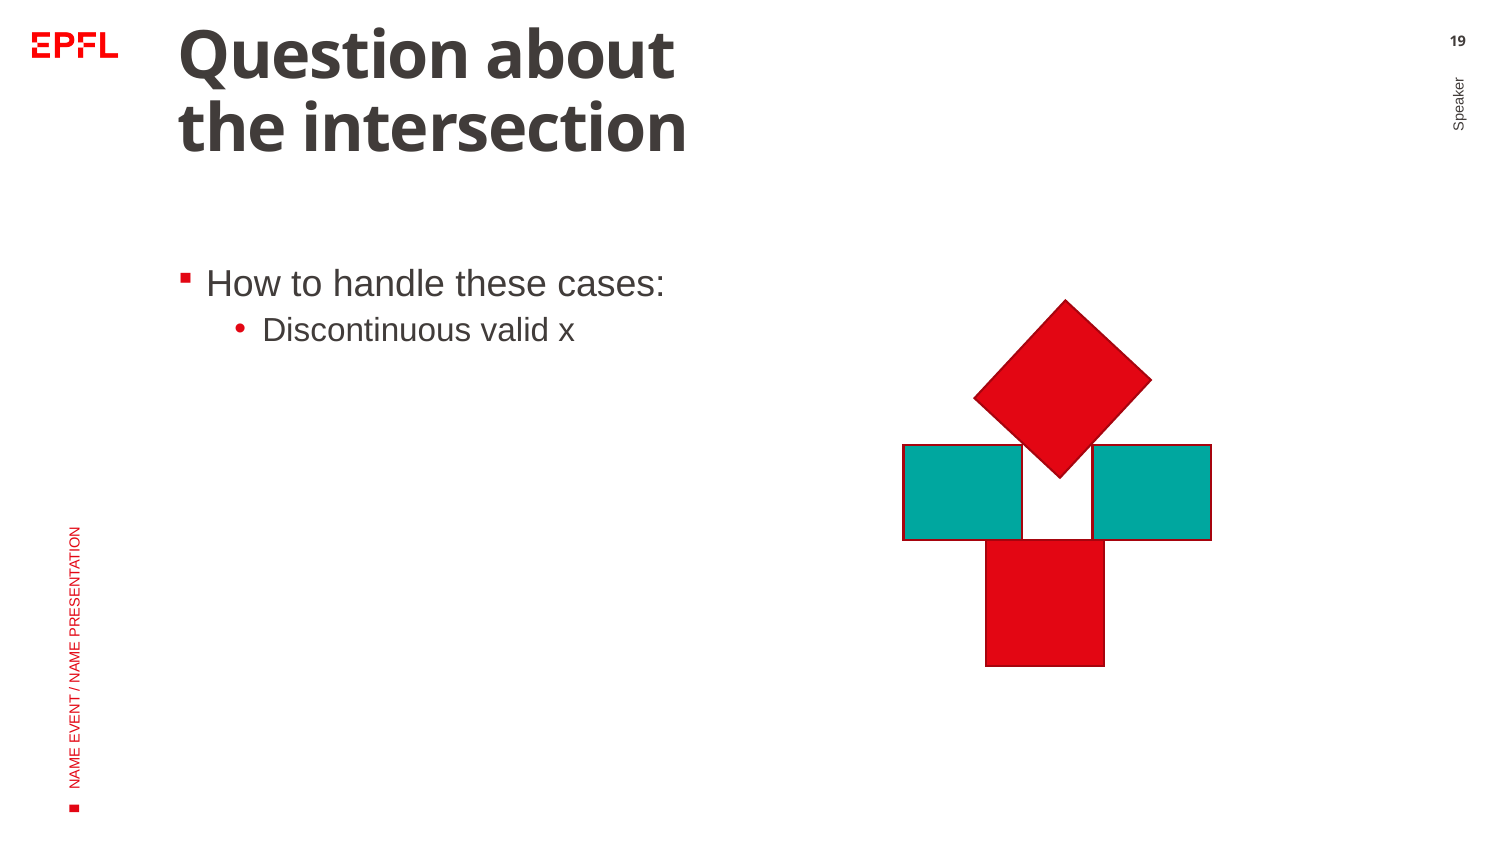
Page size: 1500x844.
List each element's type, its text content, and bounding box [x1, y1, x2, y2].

text_box [973, 298, 1153, 480]
title Question about the intersection [148, 21, 750, 198]
footer Speaker [1415, 59, 1500, 641]
picture [21, 21, 129, 69]
text_box [985, 539, 1105, 667]
list How to handle these cases: Discontinuous valid x [148, 256, 1416, 813]
text_box [1091, 444, 1212, 541]
text_box [902, 444, 1023, 541]
slide_number NAME EVENT / NAME PRESENTATION [0, 256, 149, 805]
slide_number 19 [1415, 32, 1500, 59]
